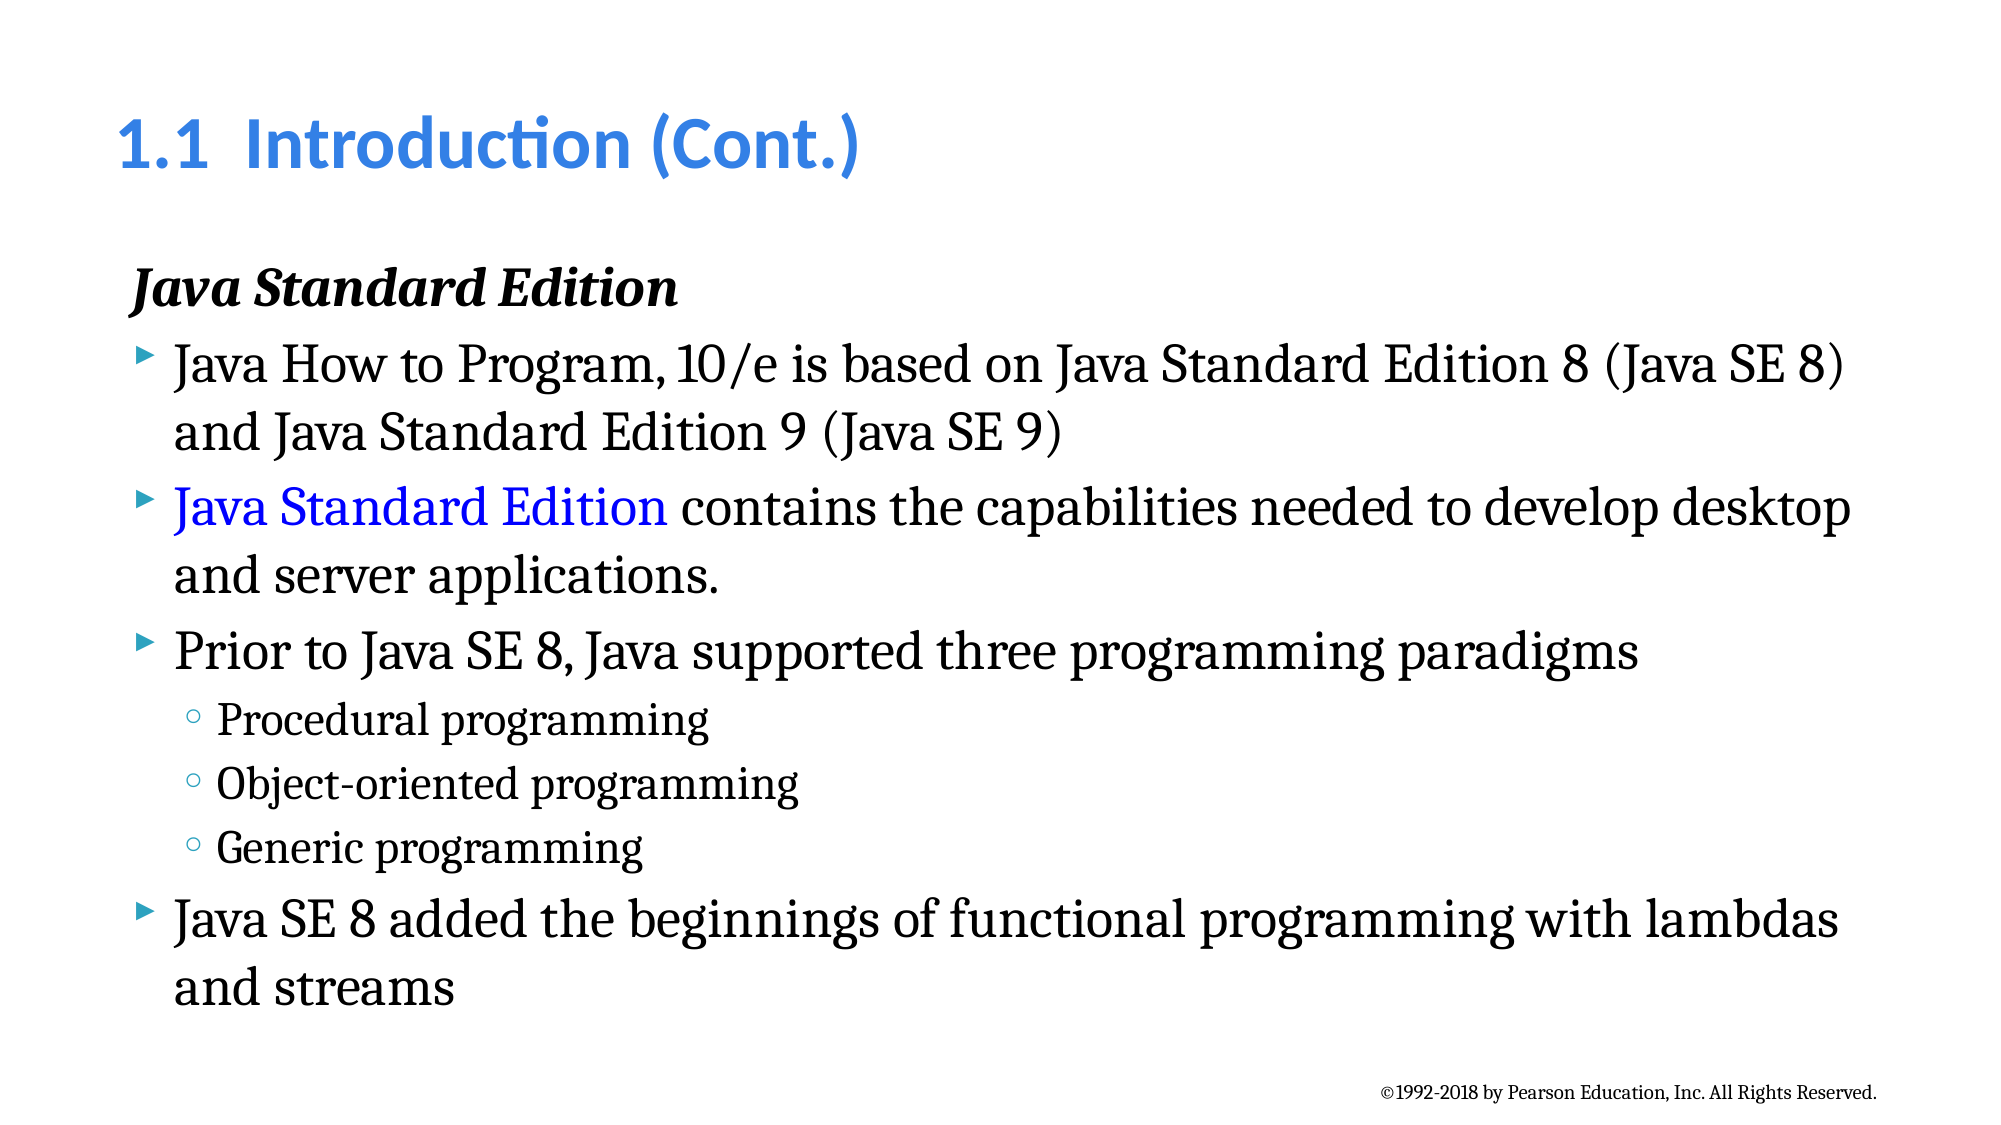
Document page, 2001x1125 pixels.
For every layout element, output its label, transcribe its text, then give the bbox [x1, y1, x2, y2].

footer ©1992-2018 by Pearson Education, Inc. All Rights Reserved. [736, 1051, 1892, 1112]
title 1.1 Introduction (Cont.) [99, 45, 1900, 233]
list Java Standard Edition Java How to Program, 10/e is based on Java Standard Edition 8 (Java SE 8) and Java Standard Edition 9 (Java SE 9) Java Standard Edition contains the capabilities needed to develop desktop and server applications. Prior to Java SE 8, Java supported three programming paradigms Procedural programming Object-oriented programming Generic programming Java SE 8 added the beginnings of functional programming with lambdas and streams [99, 242, 1900, 986]
